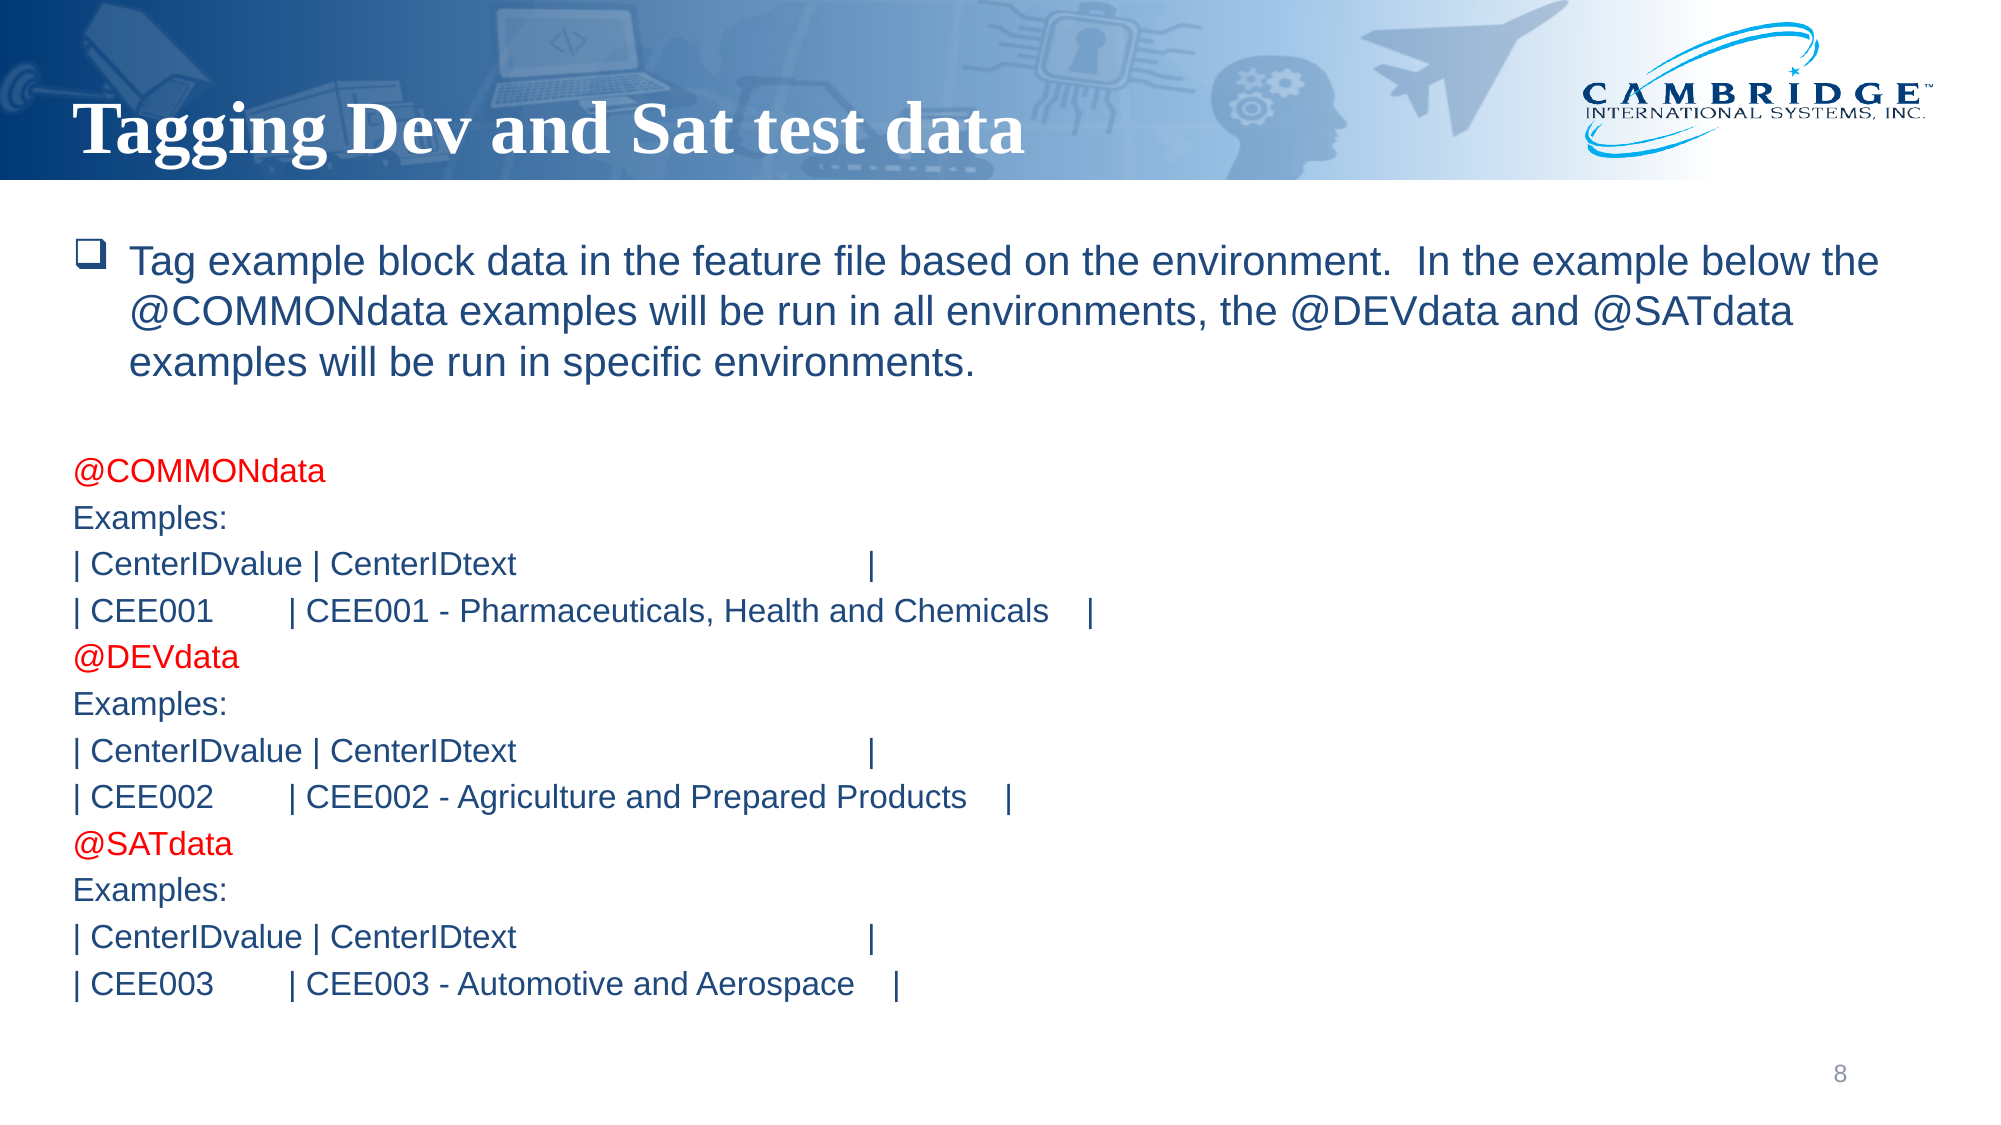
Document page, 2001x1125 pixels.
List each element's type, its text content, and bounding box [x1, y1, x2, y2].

slide_number 8 [1412, 1042, 1863, 1103]
picture [0, 0, 1995, 180]
title Tagging Dev and Sat test data [57, 70, 1522, 226]
list Tag example block data in the feature file based on the environment. In the example below the @COMMONdata examples will be run in all environments, the @DEVdata and @SATdata examples will be run in specific environments. @COMMONdata Examples: | CenterIDvalue | CenterIDtext | | CEE001 | CEE001 - Pharmaceuticals, Health and Chemicals | @DEVdata Examples: | CenterIDvalue | CenterIDtext | | CEE002 | CEE002 - Agriculture and Prepared Products | @SATdata Examples: | CenterIDvalue | CenterIDtext | | CEE003 | CEE003 - Automotive and Aerospace | [57, 226, 1900, 1008]
